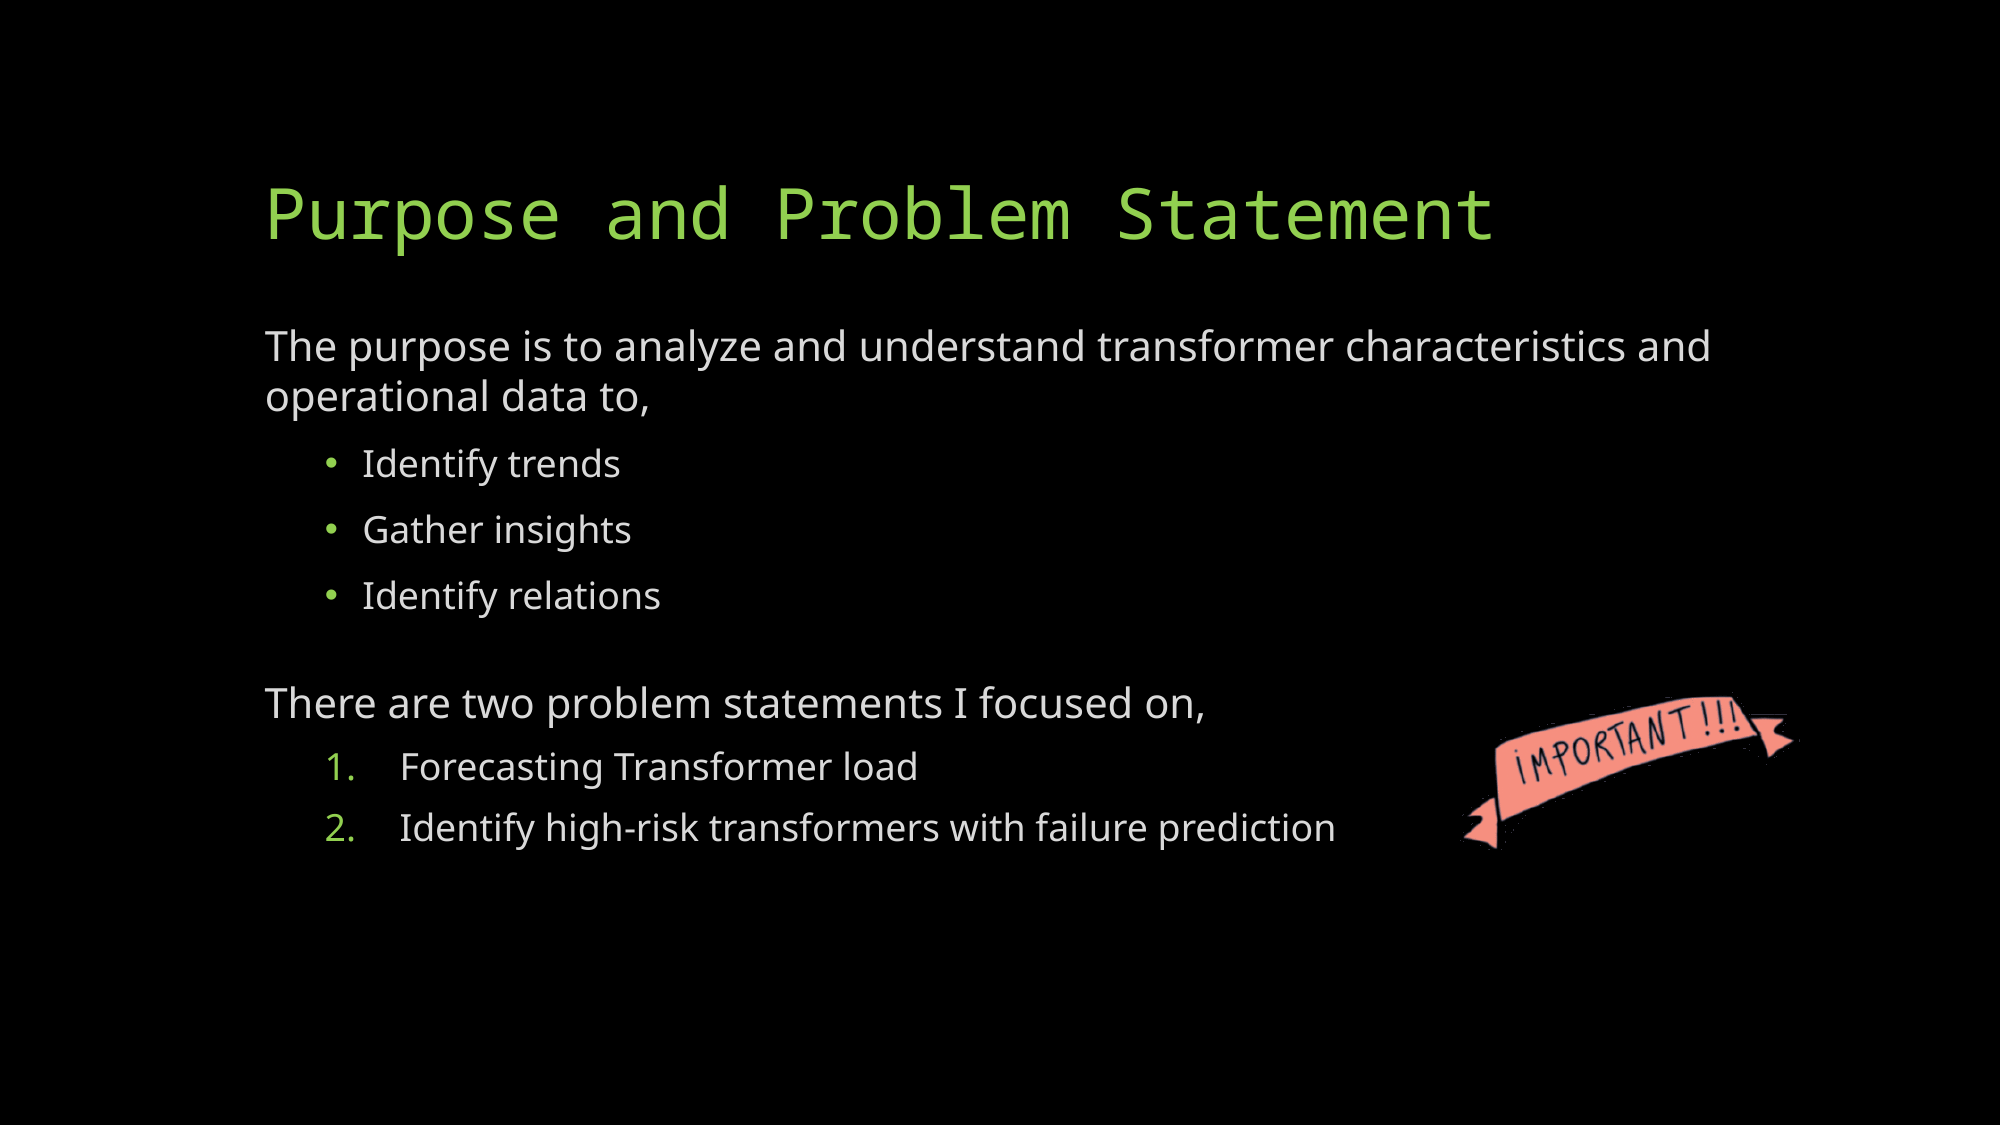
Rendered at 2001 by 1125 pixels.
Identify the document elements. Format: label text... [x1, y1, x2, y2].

title Purpose and Problem Statement [249, 75, 1750, 263]
list The purpose is to analyze and understand transformer characteristics and operational data to, Identify trends Gather insights Identify relations [249, 311, 1750, 674]
text_box There are two problem statements I focused on, Forecasting Transformer load Identify high-risk transformers with failure prediction [249, 674, 1750, 1103]
picture [1413, 538, 1842, 967]
